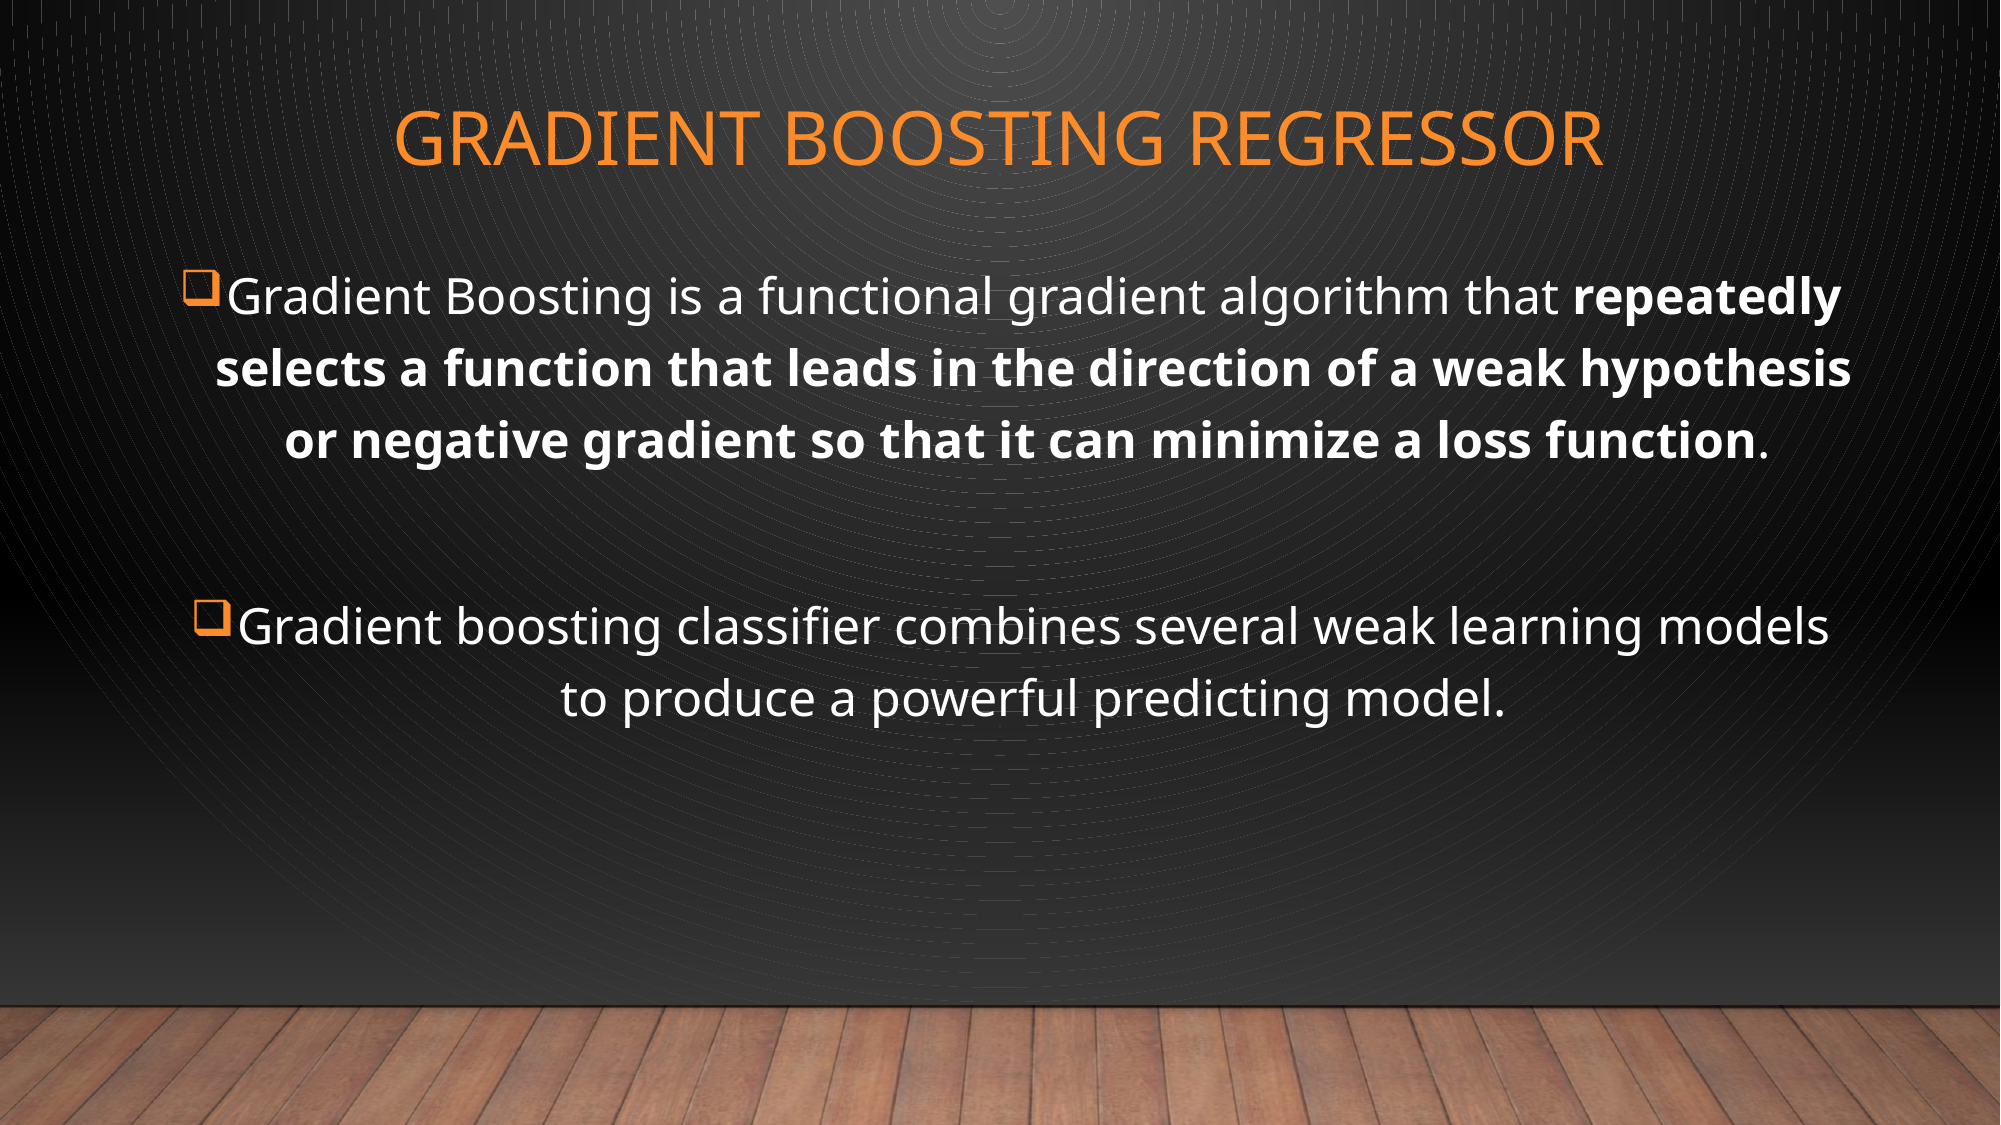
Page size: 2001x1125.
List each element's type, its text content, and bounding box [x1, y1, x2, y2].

picture [0, 1005, 2000, 1125]
list Gradient Boosting is a functional gradient algorithm that repeatedly selects a function that leads in the direction of a weak hypothesis or negative gradient so that it can minimize a loss function. Gradient boosting classifier combines several weak learning models to produce a powerful predicting model. [147, 237, 1874, 791]
title Gradient Boosting Regressor [94, 62, 1904, 190]
